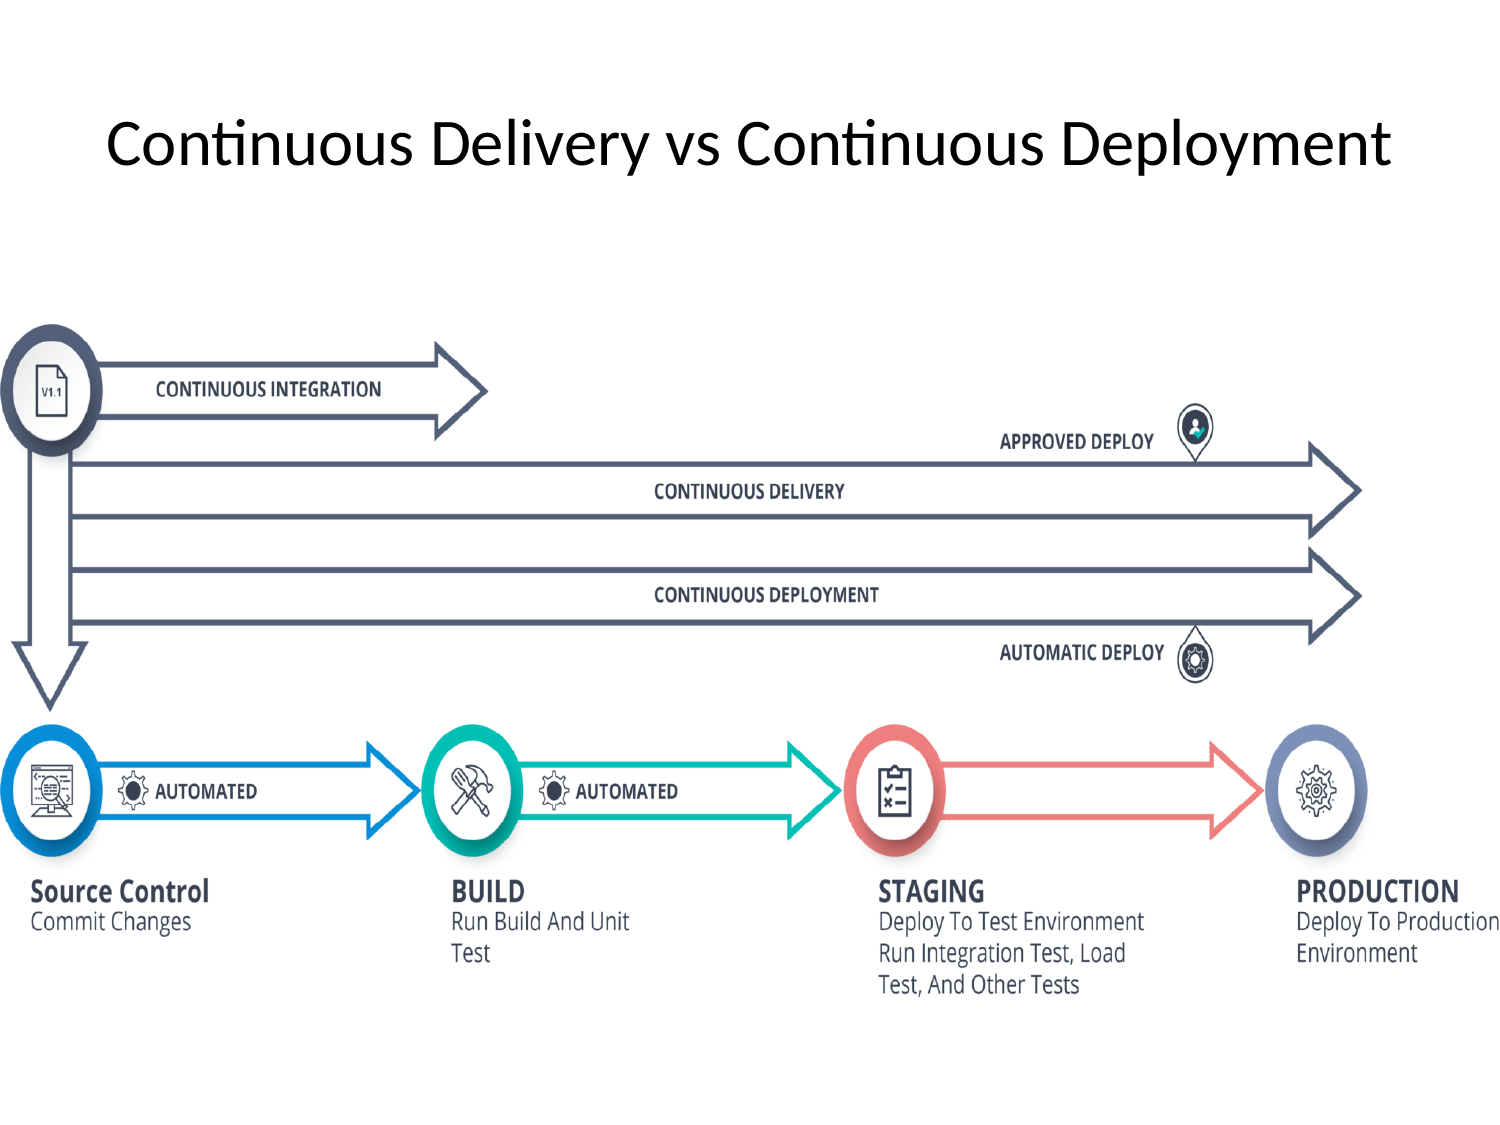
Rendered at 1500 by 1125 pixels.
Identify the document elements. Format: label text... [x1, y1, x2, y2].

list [0, 324, 1500, 1001]
title Continuous Delivery vs Continuous Deployment [75, 45, 1425, 233]
